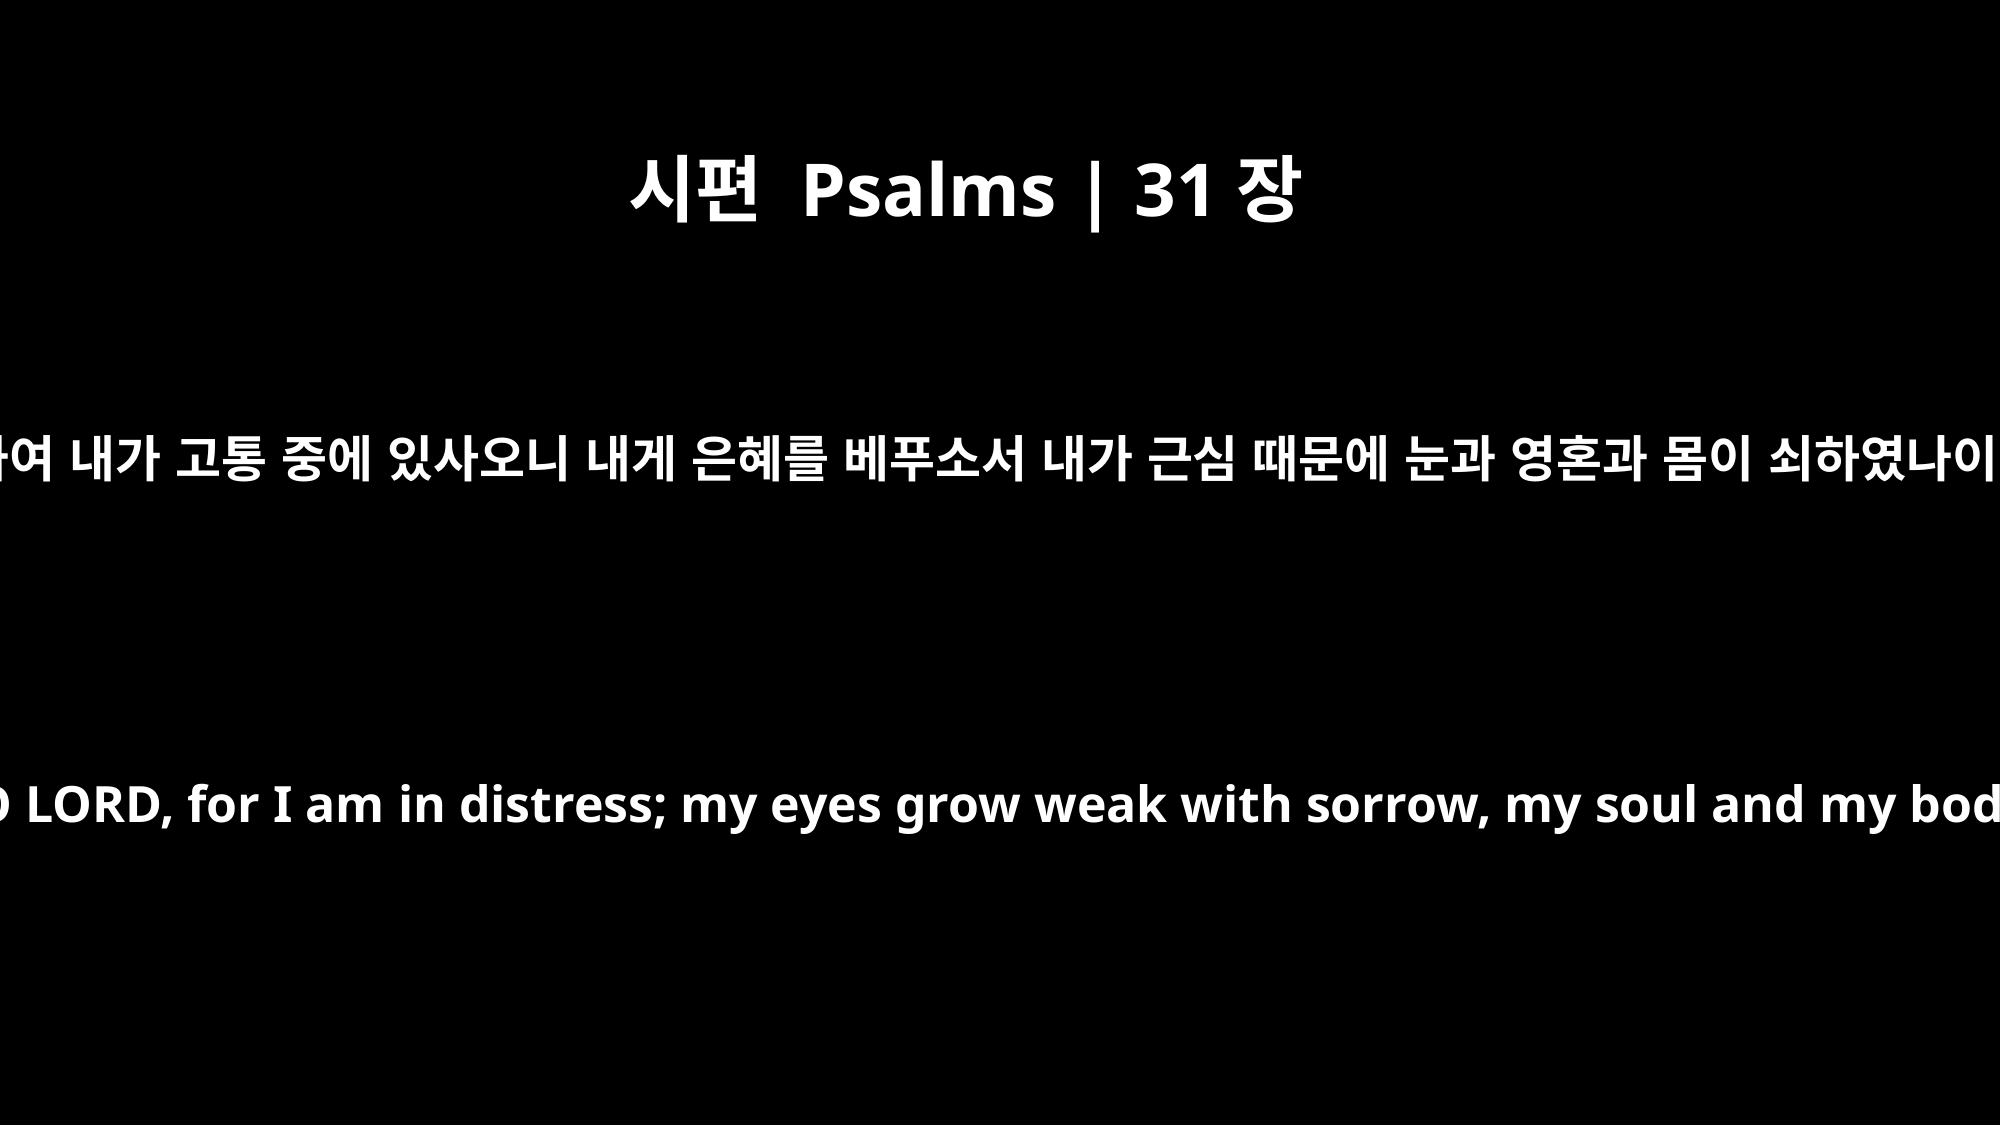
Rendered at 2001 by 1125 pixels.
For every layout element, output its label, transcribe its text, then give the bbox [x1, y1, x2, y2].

text_box Be merciful to me, O LORD, for I am in distress; my eyes grow weak with sorrow, my soul and my body with grief. [0, 764, 2000, 840]
text_box 시편 Psalms | 31장 [613, 136, 1319, 239]
text_box 9 여호와여 내가 고통 중에 있사오니 내게 은혜를 베푸소서 내가 근심 때문에 눈과 영혼과 몸이 쇠하였나이다 [0, 359, 2000, 495]
